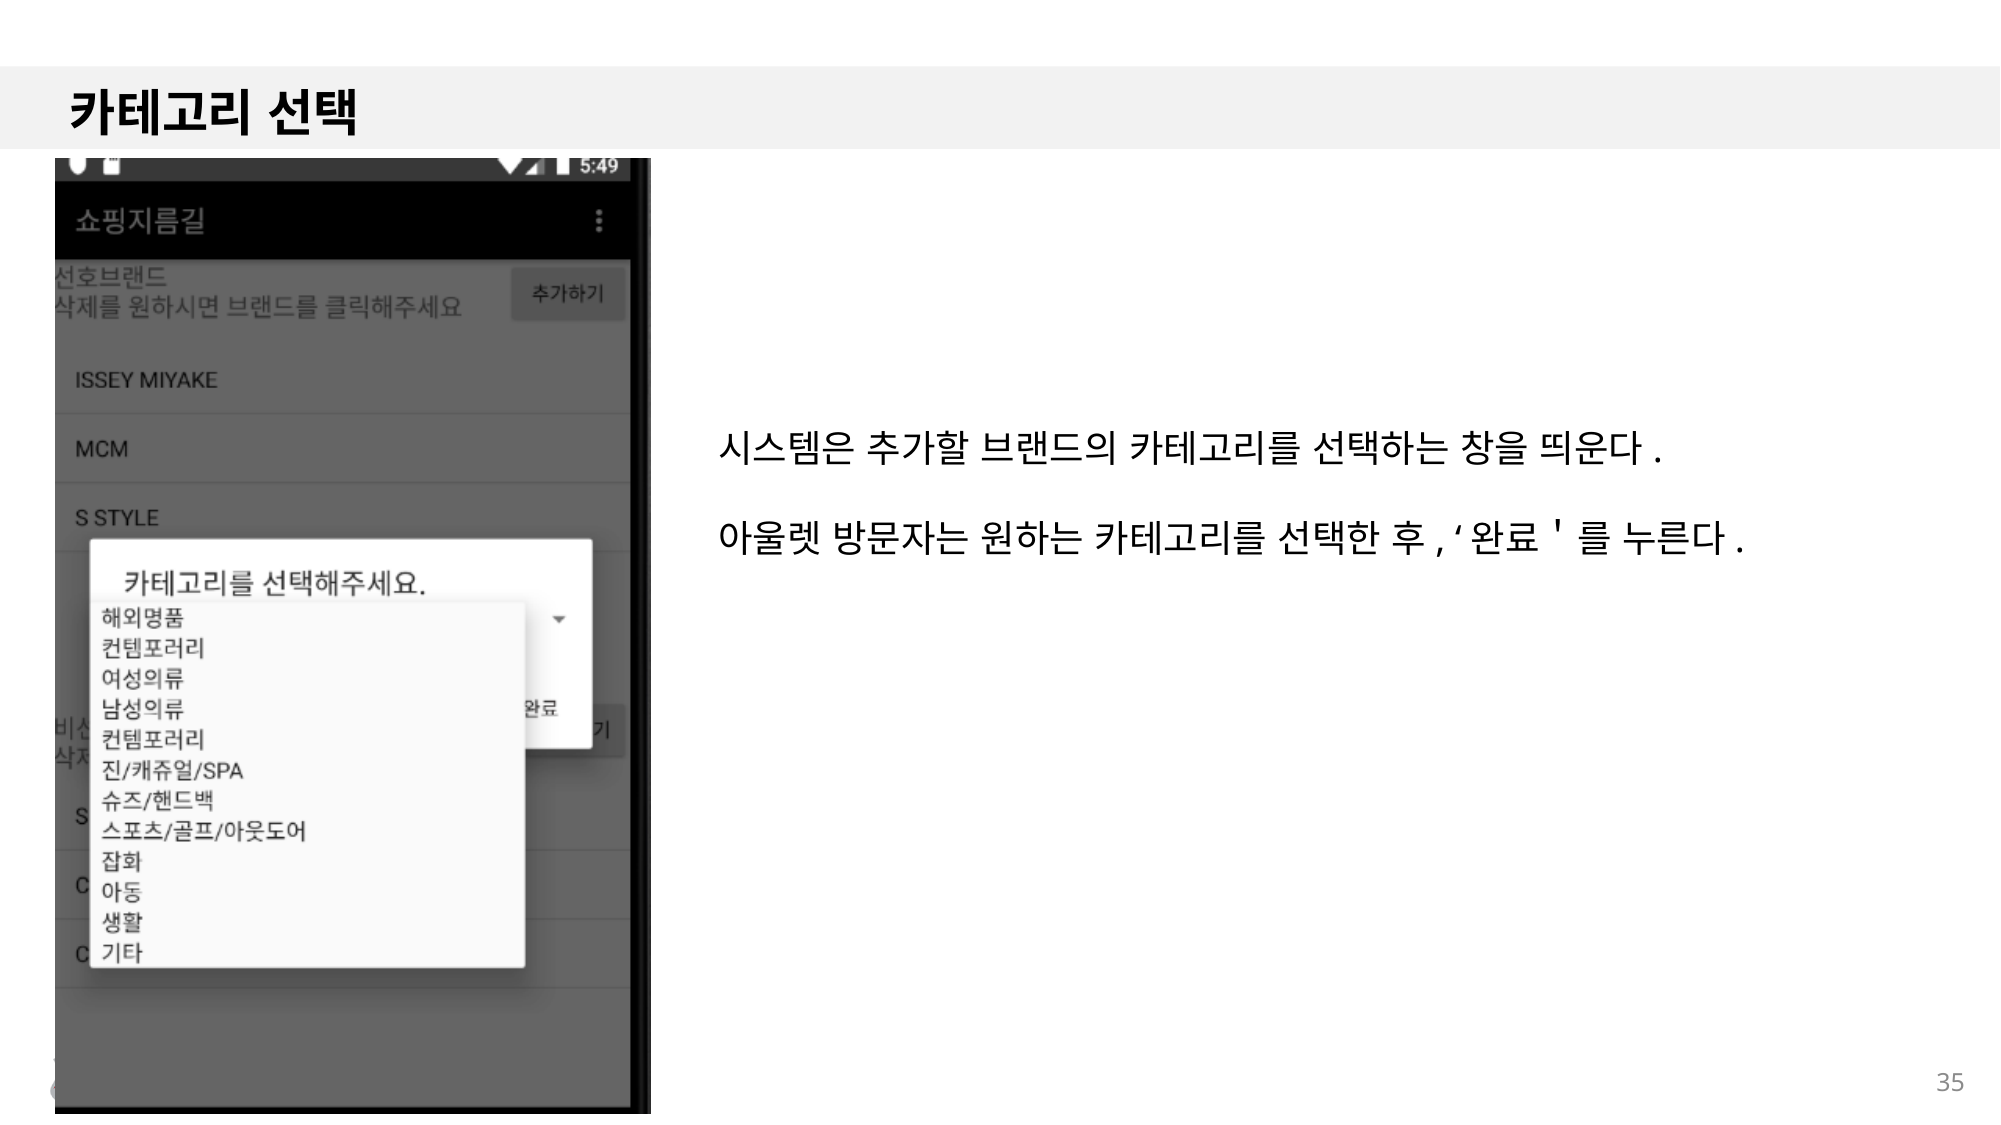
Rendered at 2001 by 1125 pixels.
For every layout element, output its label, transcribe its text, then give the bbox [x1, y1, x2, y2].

title 카테고리 선택 [55, 64, 1945, 149]
picture [0, 158, 651, 1125]
text_box 시스템은 추가할 브랜드의 카테고리를 선택하는 창을 띄운다. 아울렛 방문자는 원하는 카테고리를 선택한 후, ‘완료＇를 누른다. [703, 418, 1985, 568]
slide_number 35 [1530, 1053, 1980, 1114]
